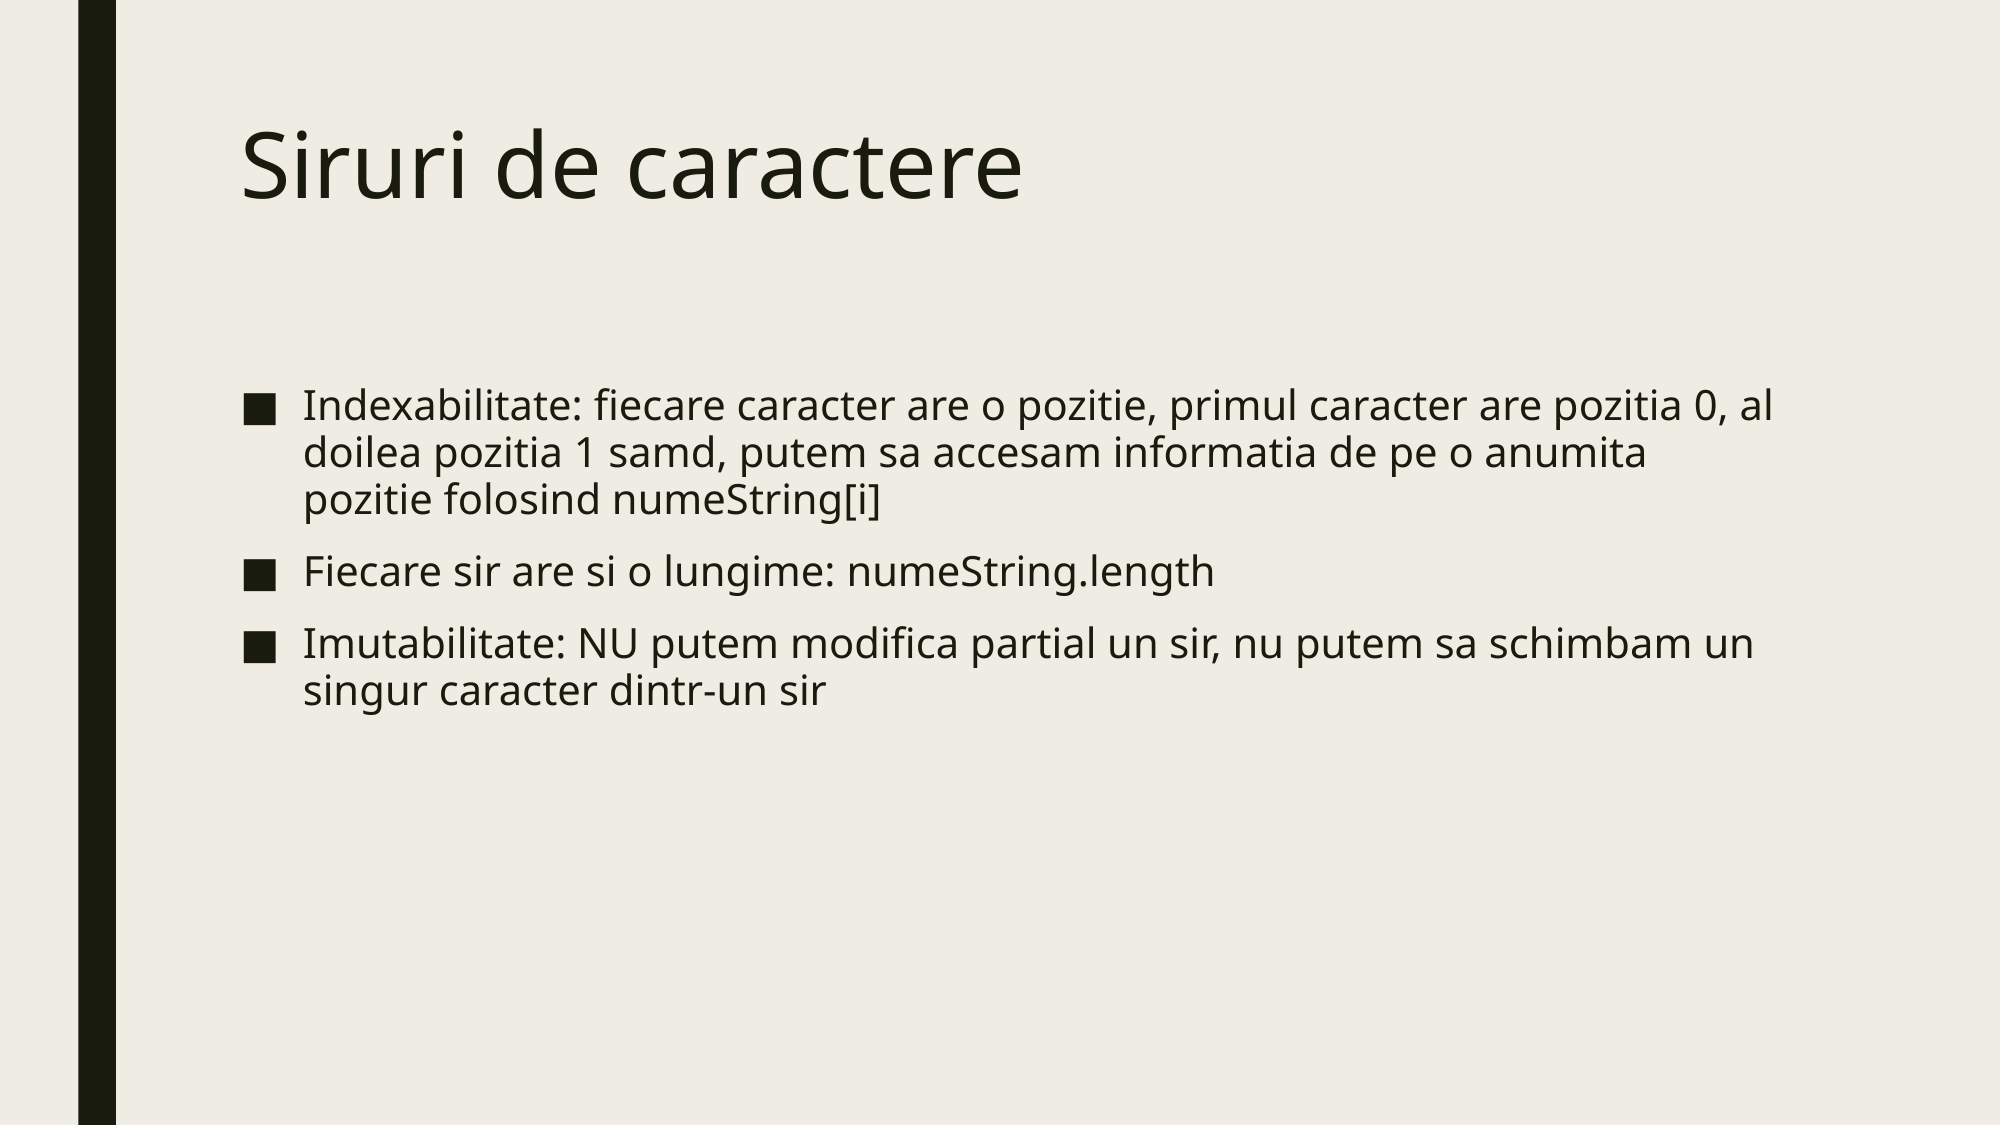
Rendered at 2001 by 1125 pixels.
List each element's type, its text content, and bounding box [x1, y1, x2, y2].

list Indexabilitate: fiecare caracter are o pozitie, primul caracter are pozitia 0, al doilea pozitia 1 samd, putem sa accesam informatia de pe o anumita pozitie folosind numeString[i] Fiecare sir are si o lungime: numeString.length Imutabilitate: NU putem modifica partial un sir, nu putem sa schimbam un singur caracter dintr-un sir [225, 375, 1800, 963]
title Siruri de caractere [225, 112, 1800, 357]
